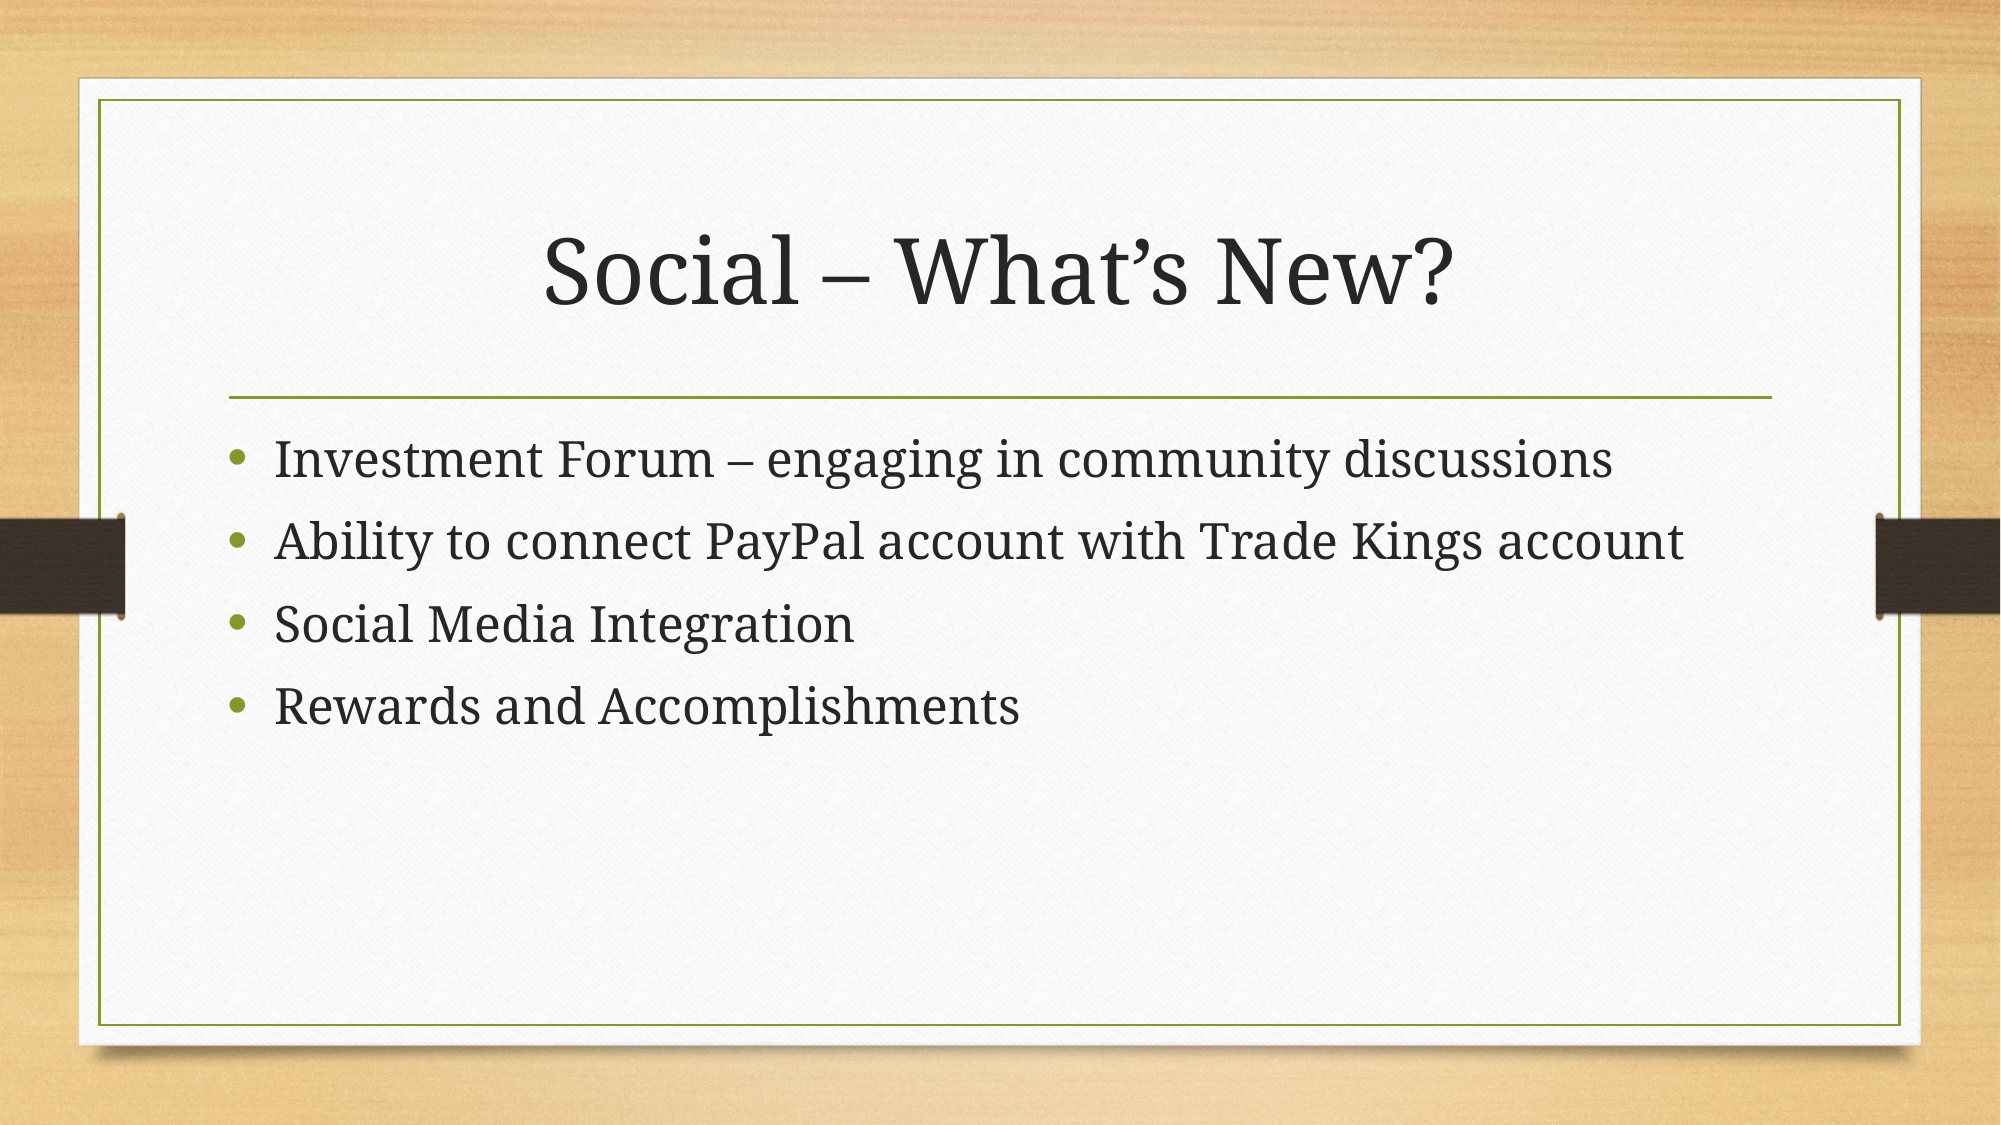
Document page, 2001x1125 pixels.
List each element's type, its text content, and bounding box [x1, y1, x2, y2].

picture [0, 0, 2001, 1125]
list Investment Forum – engaging in community discussions Ability to connect PayPal account with Trade Kings account Social Media Integration Rewards and Accomplishments [212, 419, 1788, 964]
title Social – What’s New? [212, 161, 1788, 375]
